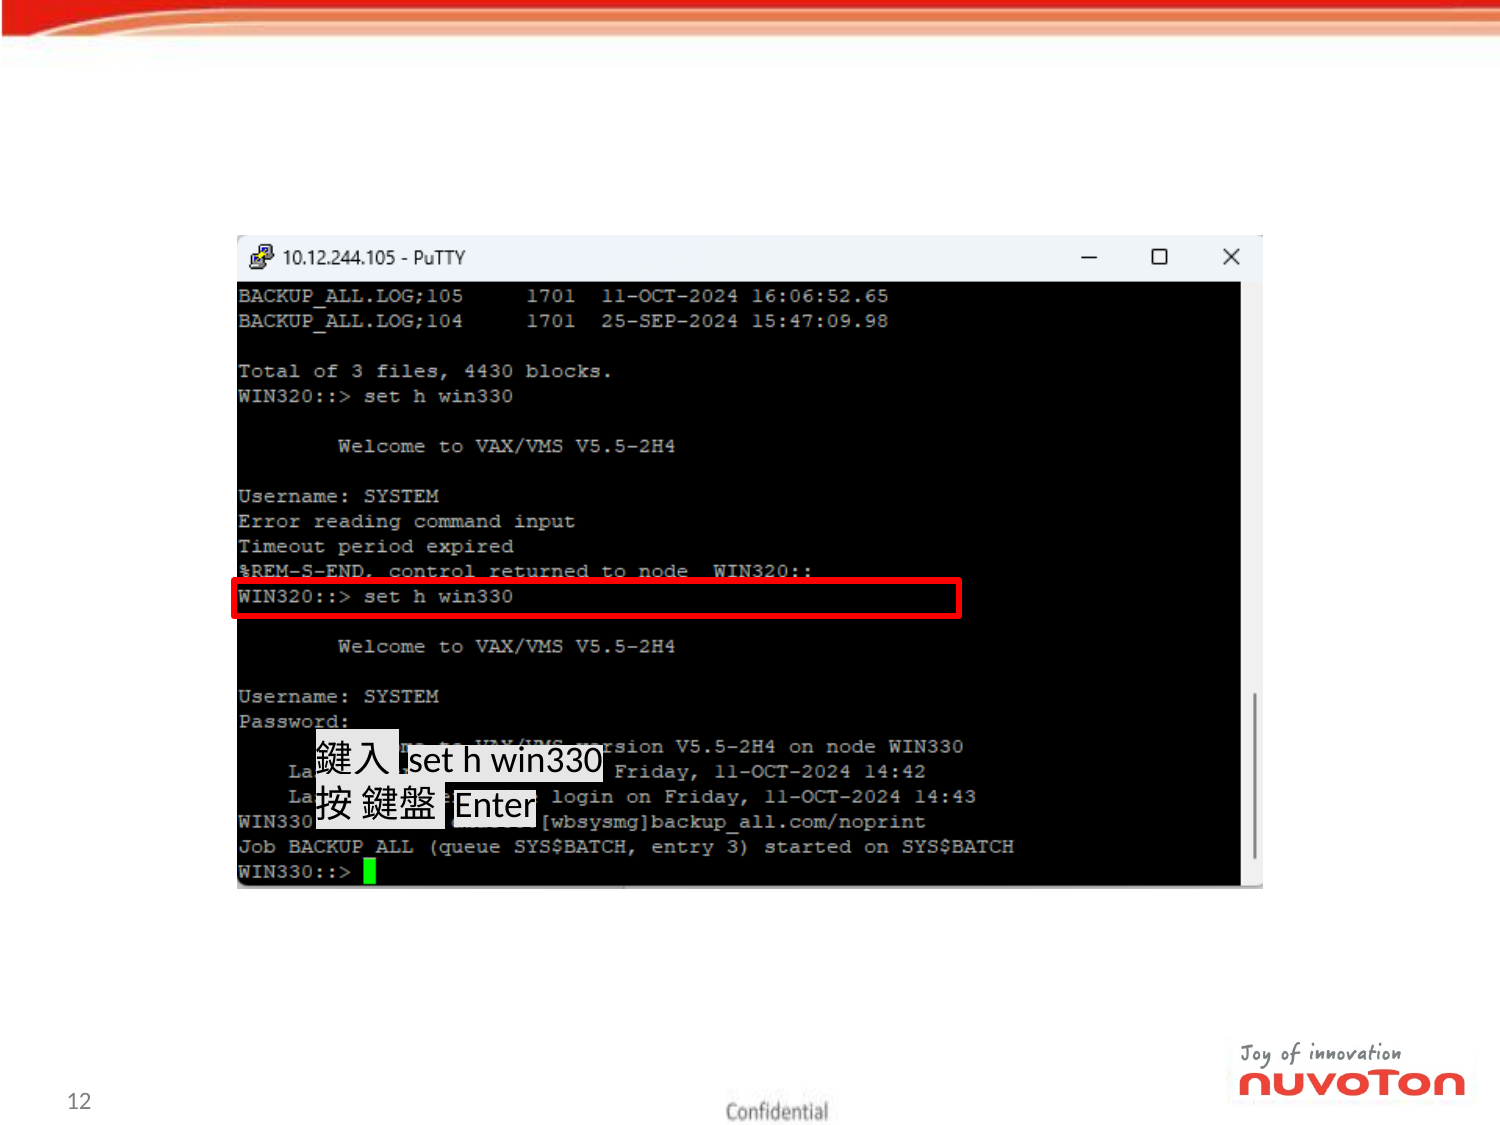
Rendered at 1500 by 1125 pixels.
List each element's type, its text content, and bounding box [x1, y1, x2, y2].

picture [1, 0, 1500, 1125]
slide_number 11 [0, 1069, 160, 1125]
